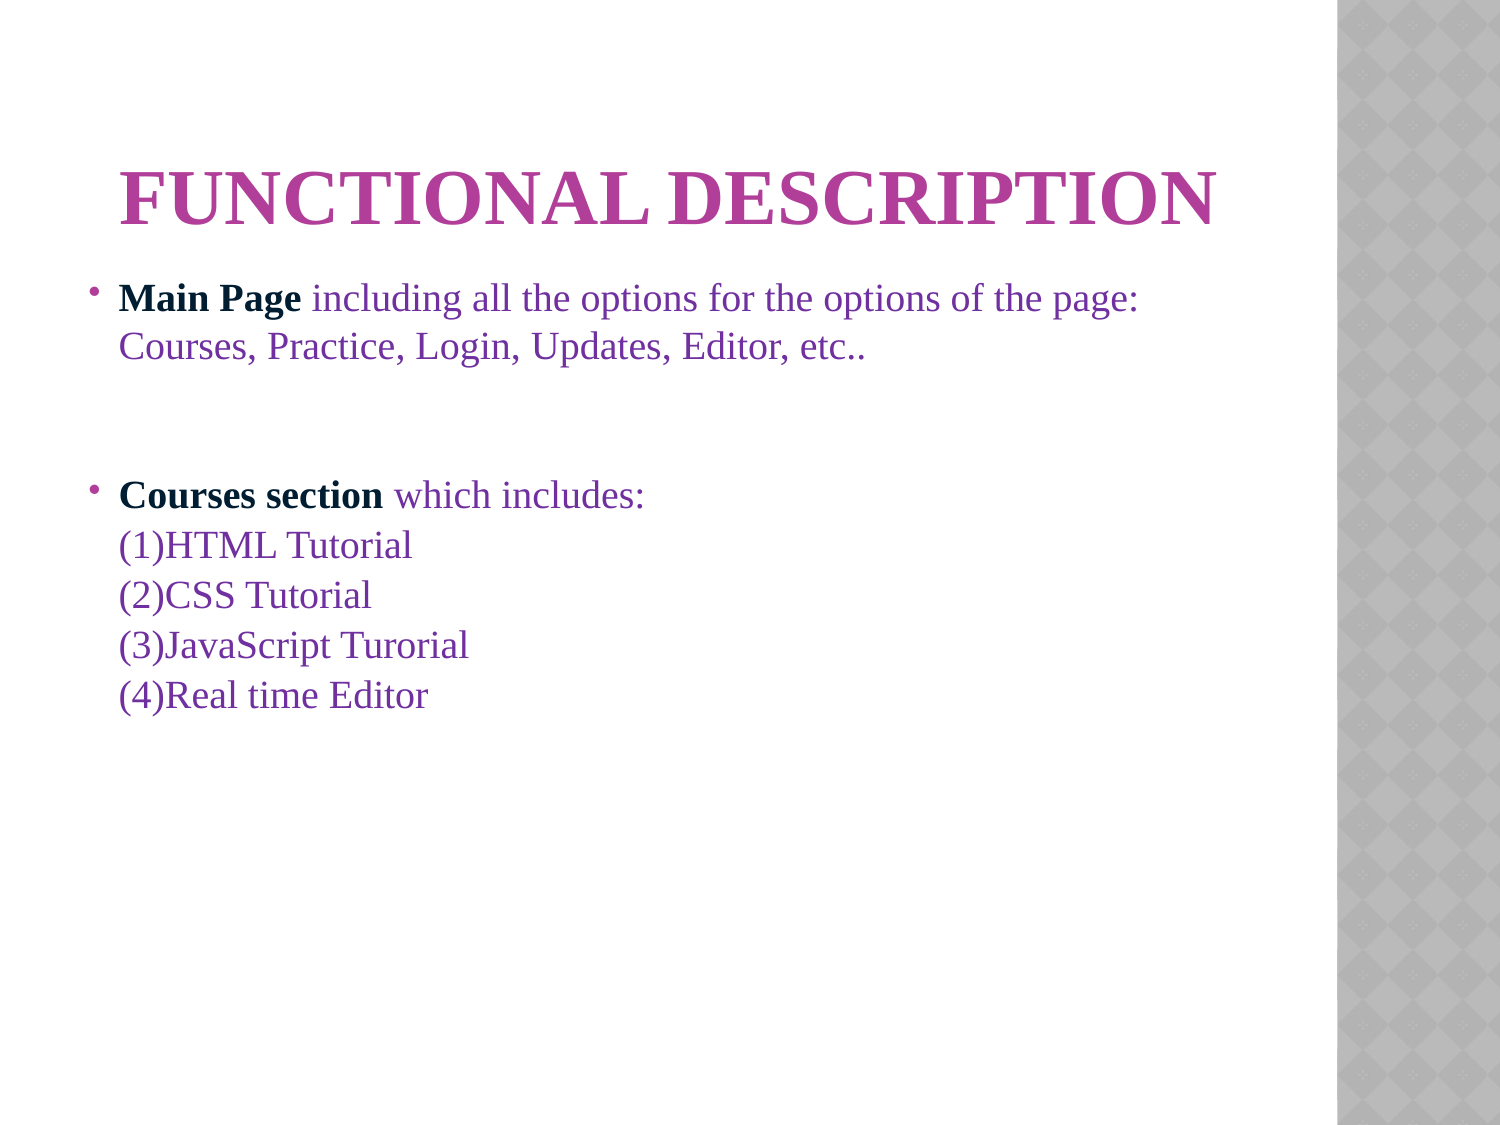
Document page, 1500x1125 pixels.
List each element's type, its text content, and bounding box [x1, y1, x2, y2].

list Main Page including all the options for the options of the page: Courses, Practice, Login, Updates, Editor, etc.. Courses section which includes: (1)HTML Tutorial (2)CSS Tutorial (3)JavaScript Turorial (4)Real time Editor [75, 264, 1263, 1059]
title FUNCTIONAL DESCRIPTION [75, 52, 1263, 240]
